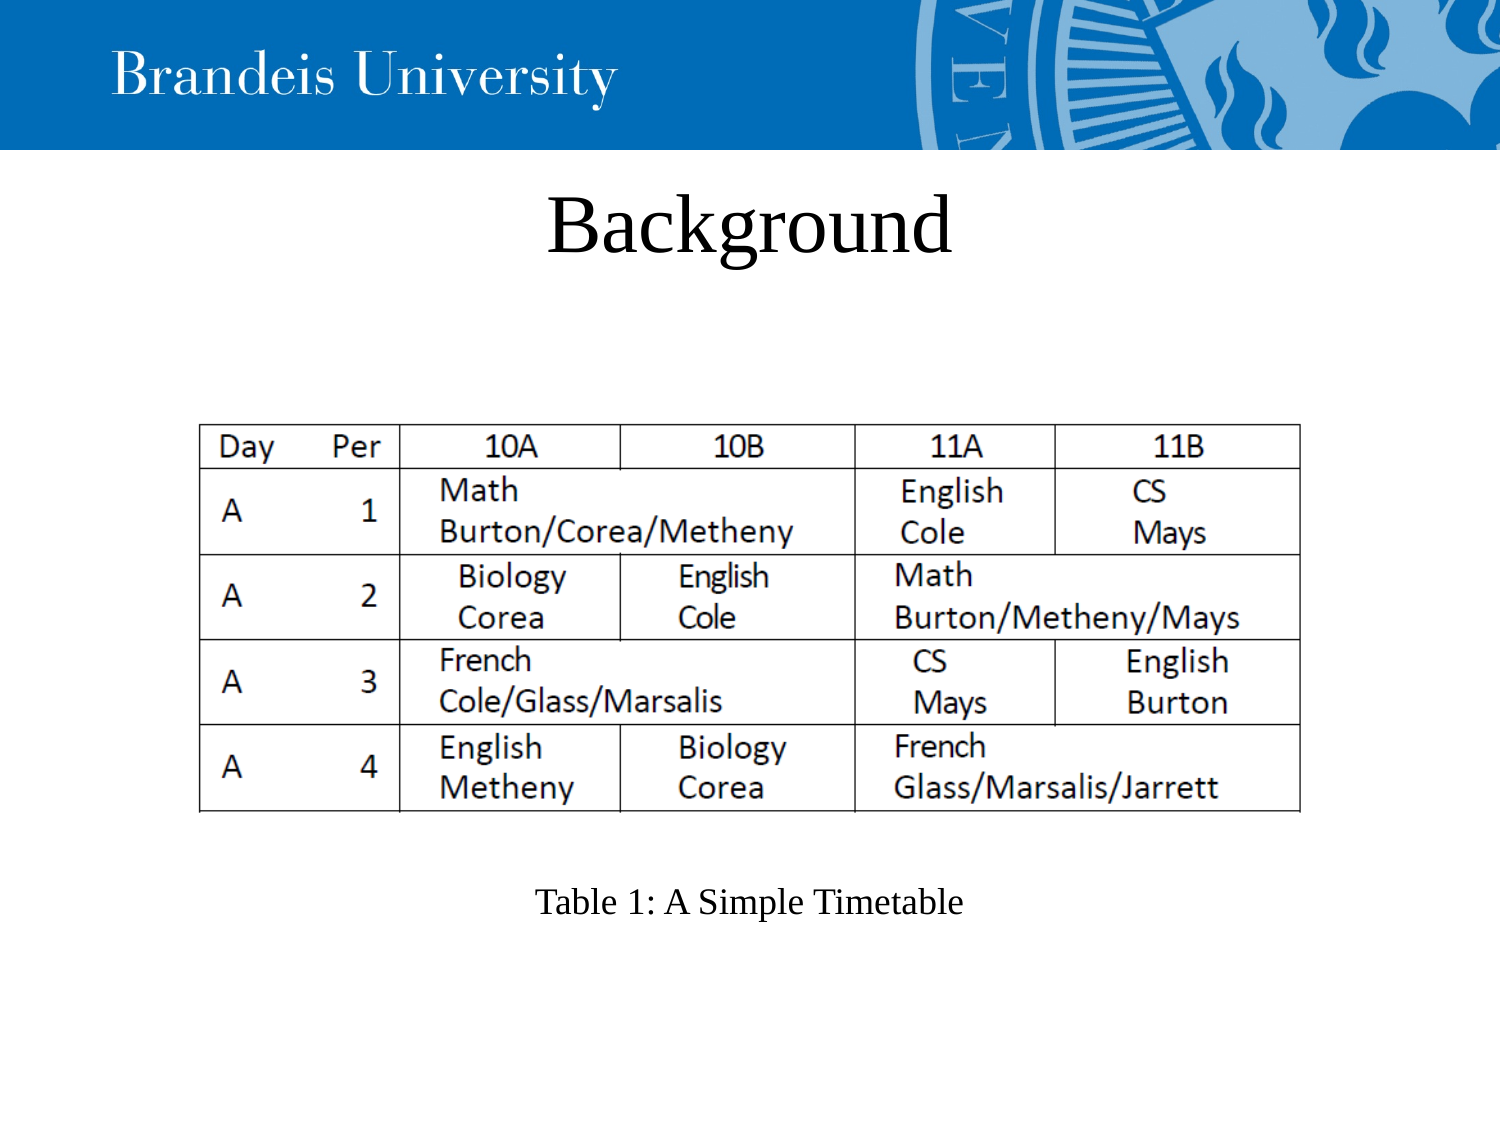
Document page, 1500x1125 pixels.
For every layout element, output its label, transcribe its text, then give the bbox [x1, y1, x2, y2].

text_box Background [75, 137, 1425, 300]
picture [0, 0, 1500, 150]
text_box Table 1: A Simple Timetable [519, 870, 980, 930]
picture [193, 419, 1306, 818]
